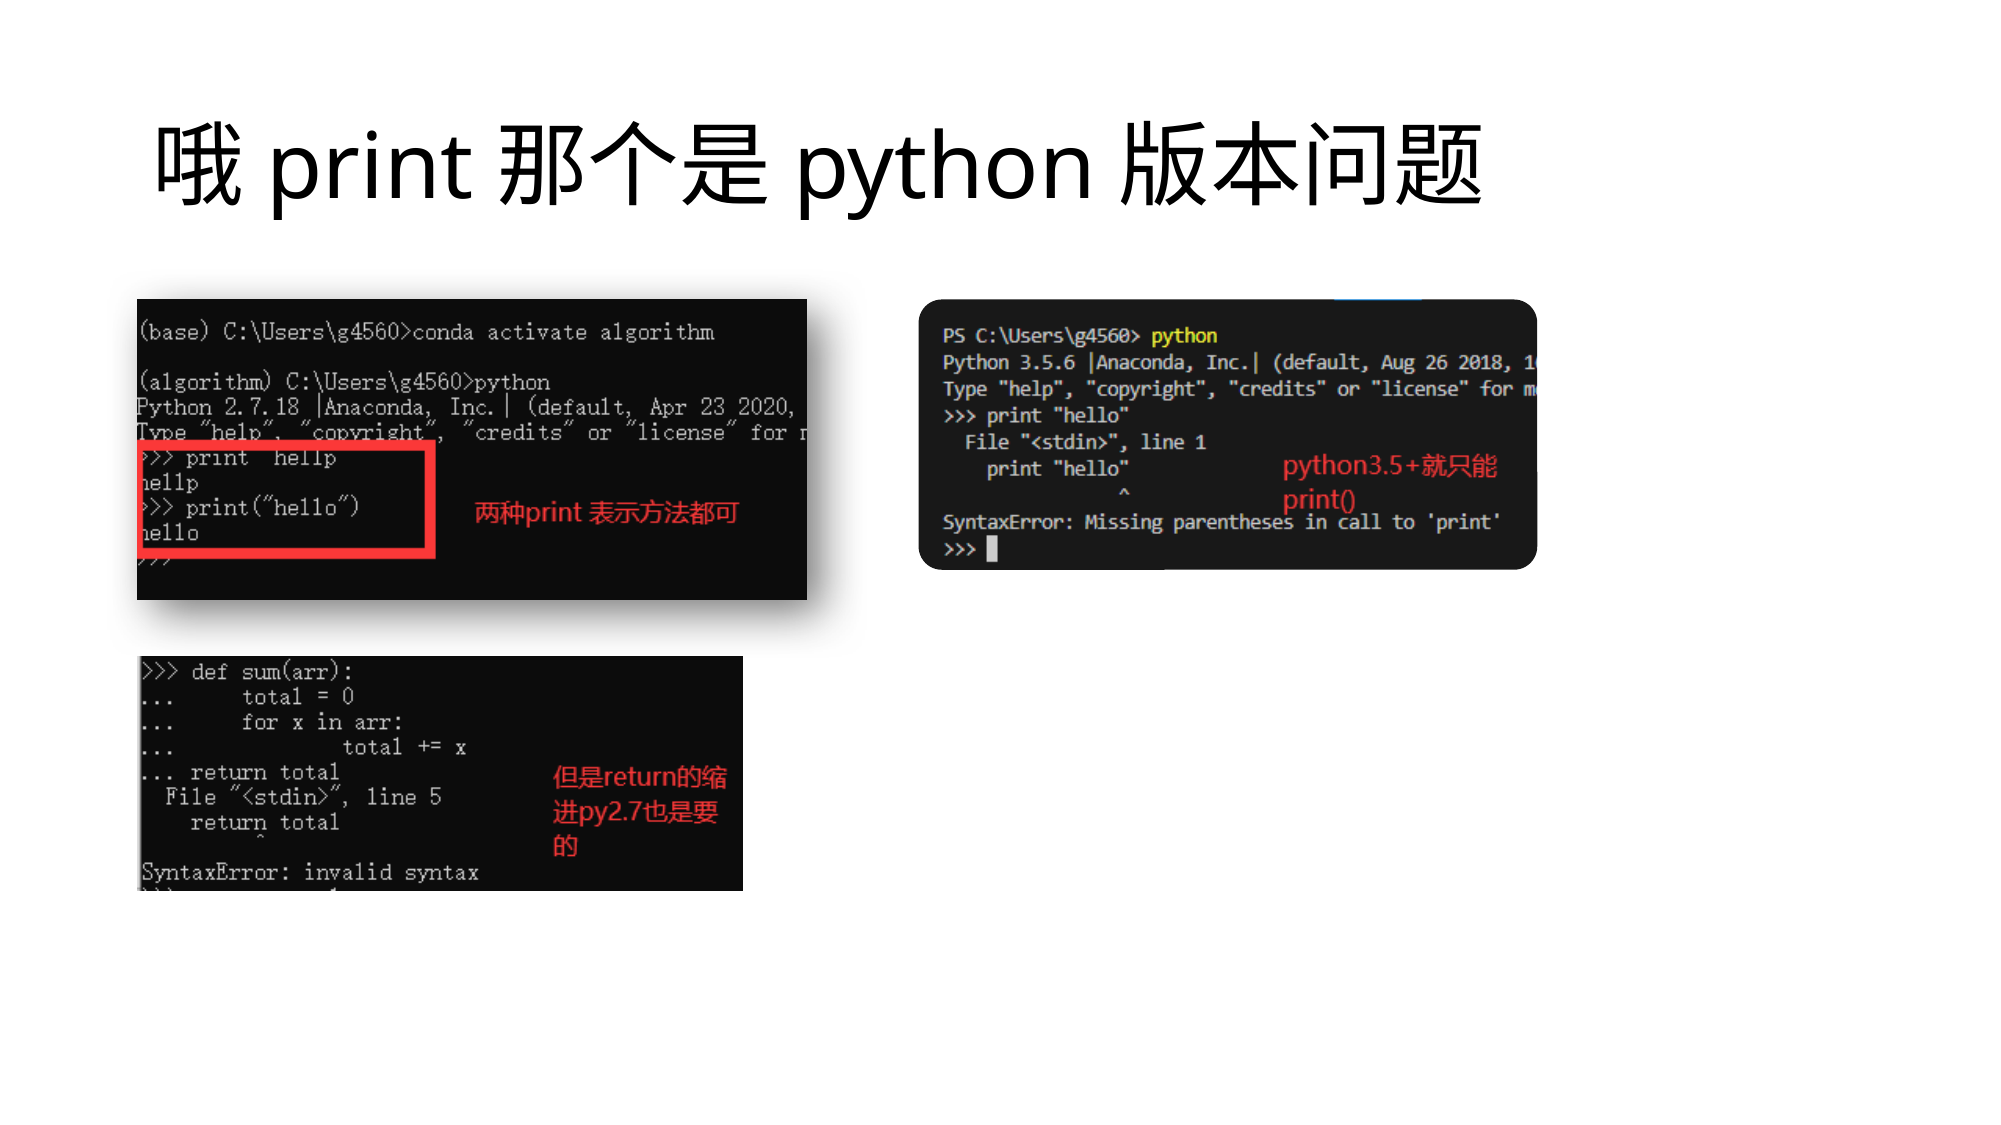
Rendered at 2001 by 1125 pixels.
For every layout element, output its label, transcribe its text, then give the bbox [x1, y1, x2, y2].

picture [918, 299, 1538, 570]
picture [137, 656, 743, 891]
title 哦print那个是python版本问题 [137, 59, 1863, 278]
picture [137, 299, 807, 600]
